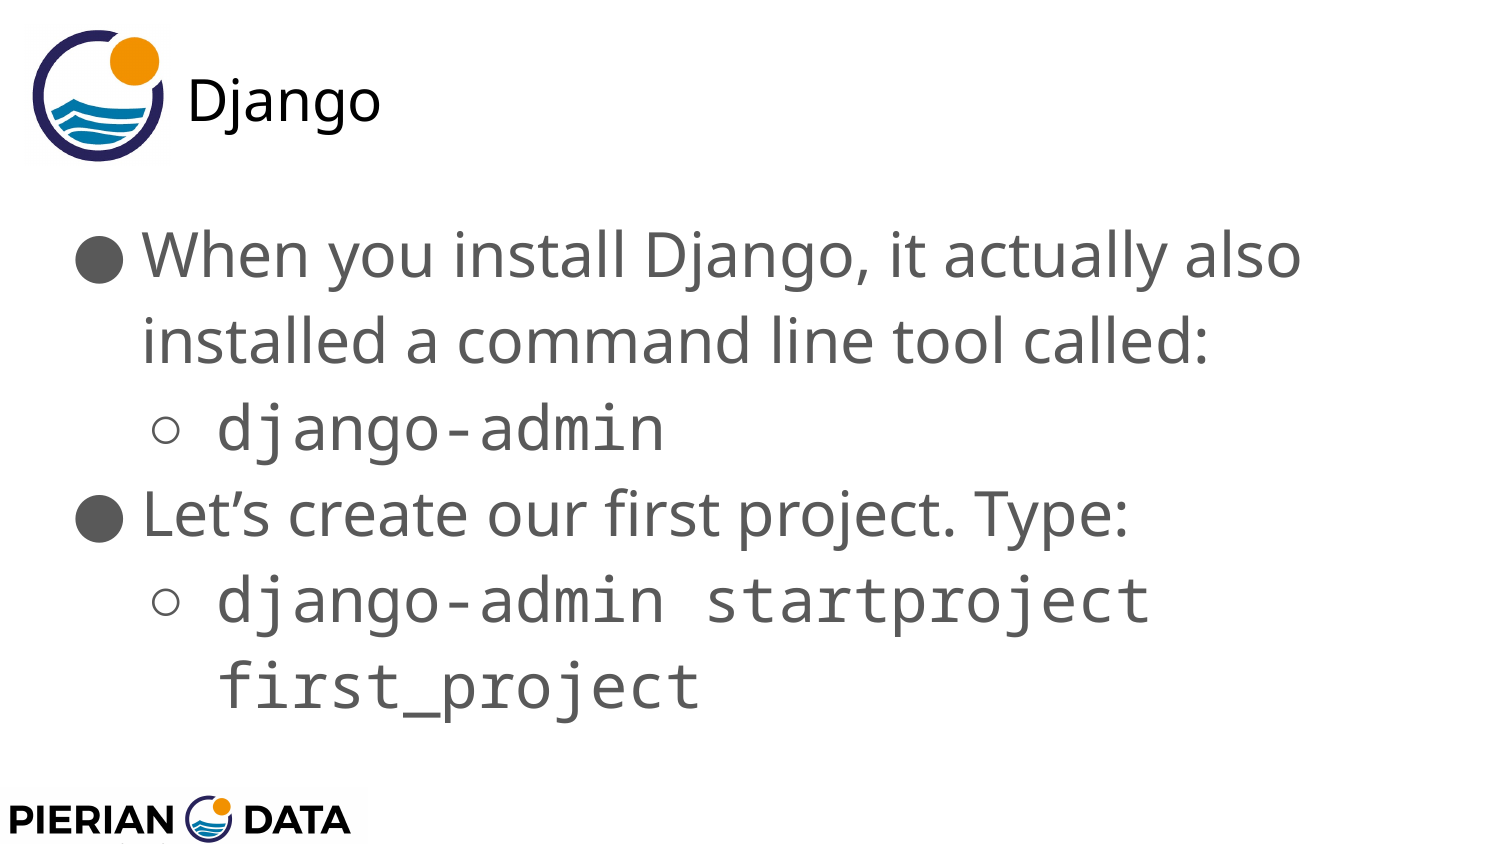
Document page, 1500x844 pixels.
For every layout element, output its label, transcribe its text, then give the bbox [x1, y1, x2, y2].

list When you install Django, it actually also installed a command line tool called: django-admin Let’s create our first project. Type: django-admin startproject first_project [51, 189, 1478, 750]
title Django [176, 48, 1449, 143]
picture [0, 787, 368, 844]
picture [24, 24, 172, 167]
